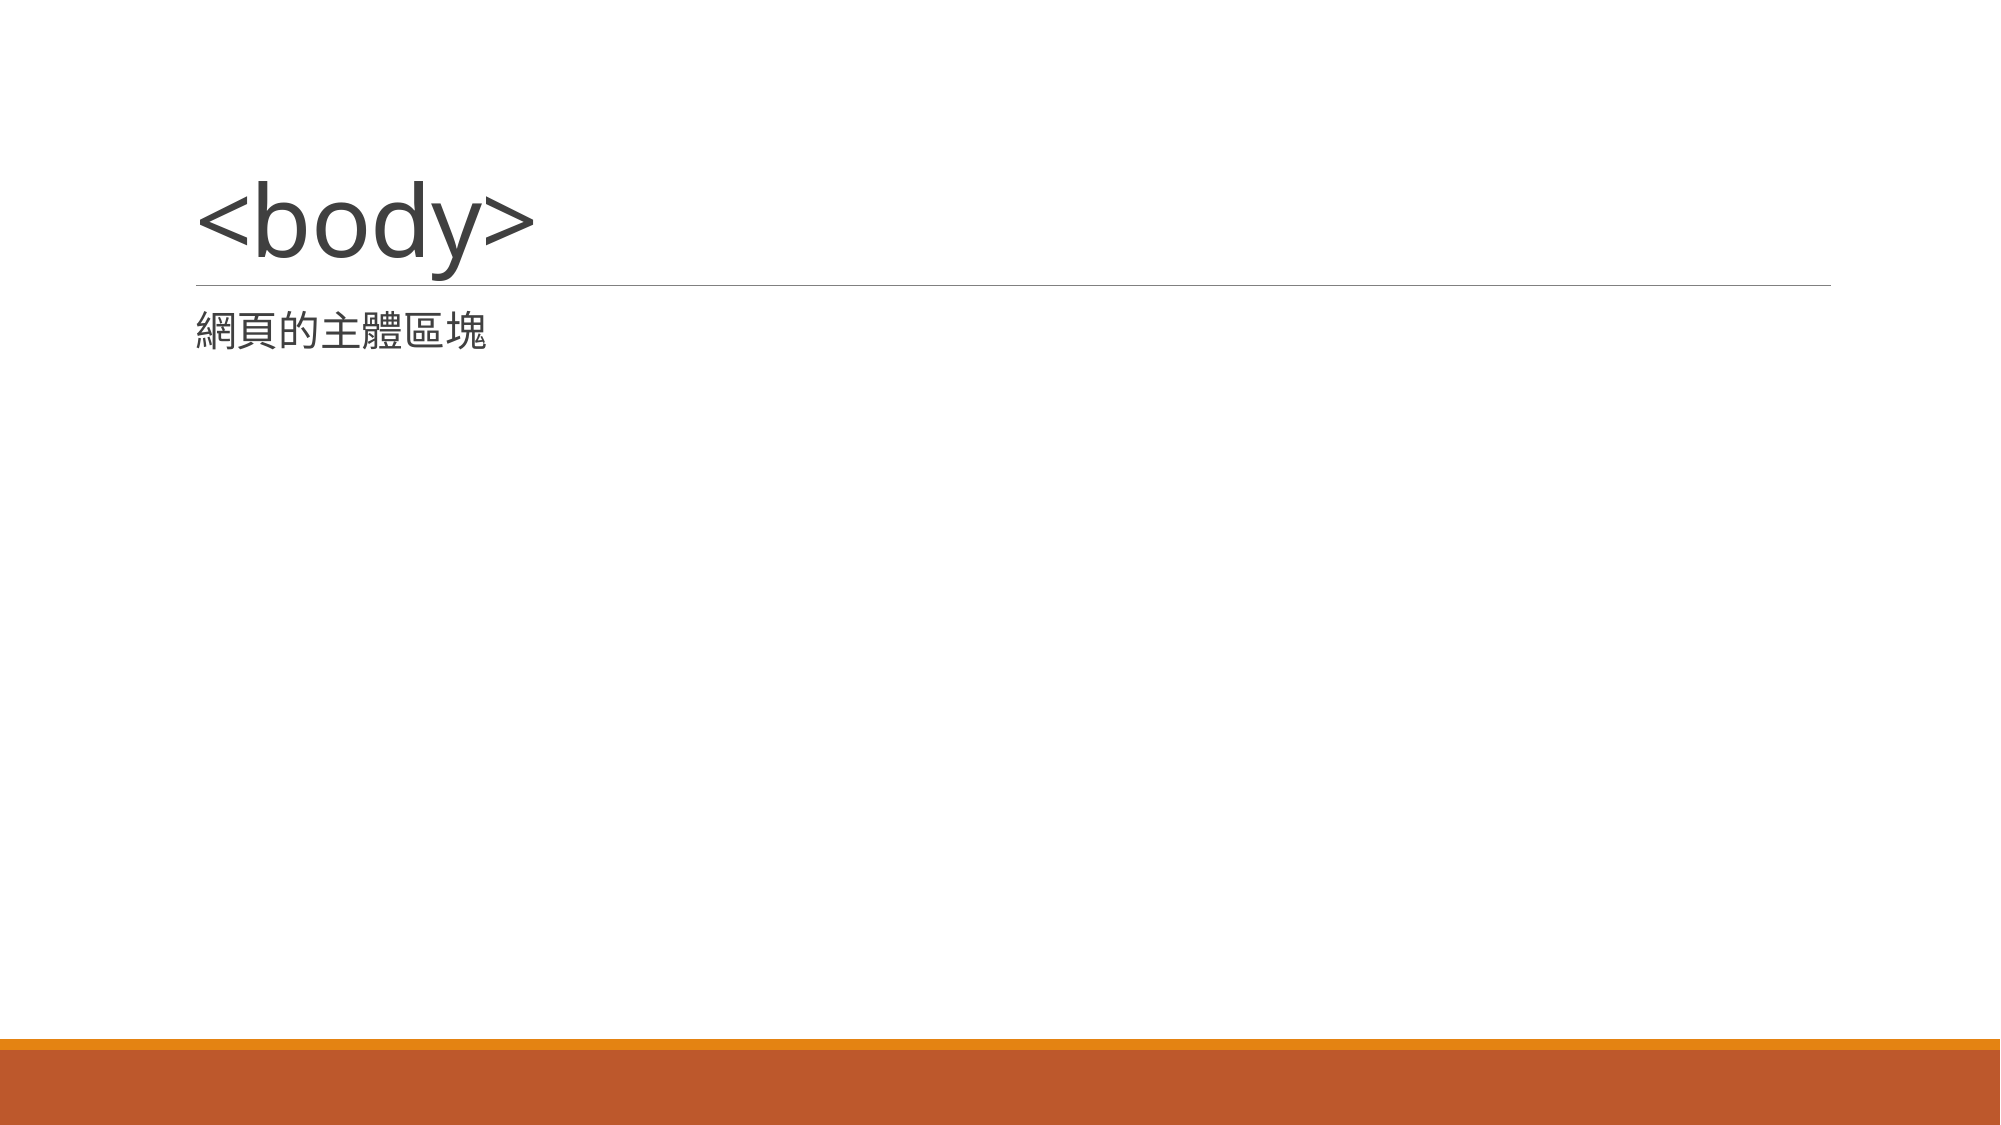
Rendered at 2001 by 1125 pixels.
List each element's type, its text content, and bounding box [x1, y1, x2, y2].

title <body> [180, 47, 1830, 285]
list 網頁的主體區塊 [180, 302, 1830, 963]
